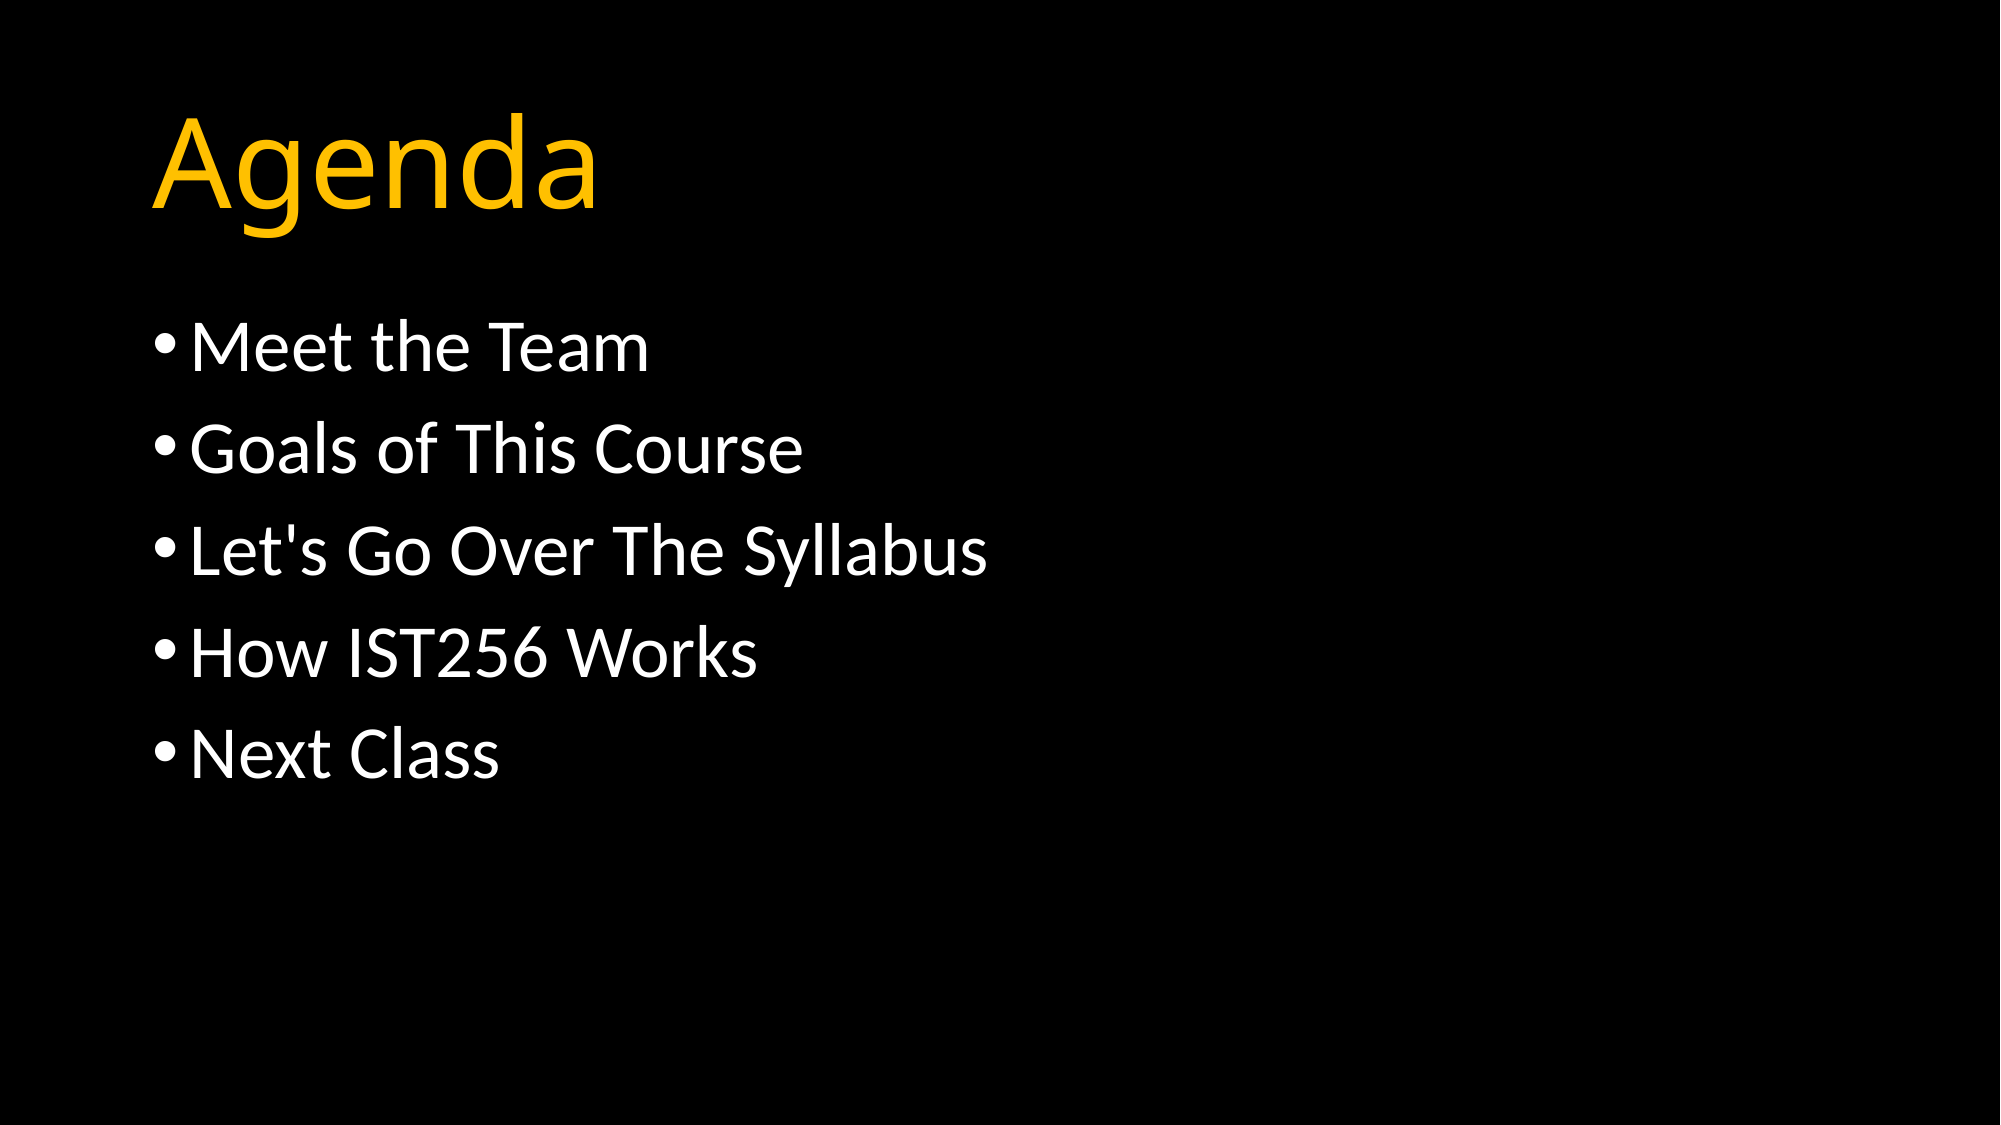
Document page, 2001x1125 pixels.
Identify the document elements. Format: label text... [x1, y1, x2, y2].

title Agenda [137, 59, 1863, 278]
list Meet the Team Goals of This Course Let's Go Over The Syllabus How IST256 Works Next Class [137, 299, 1863, 1014]
